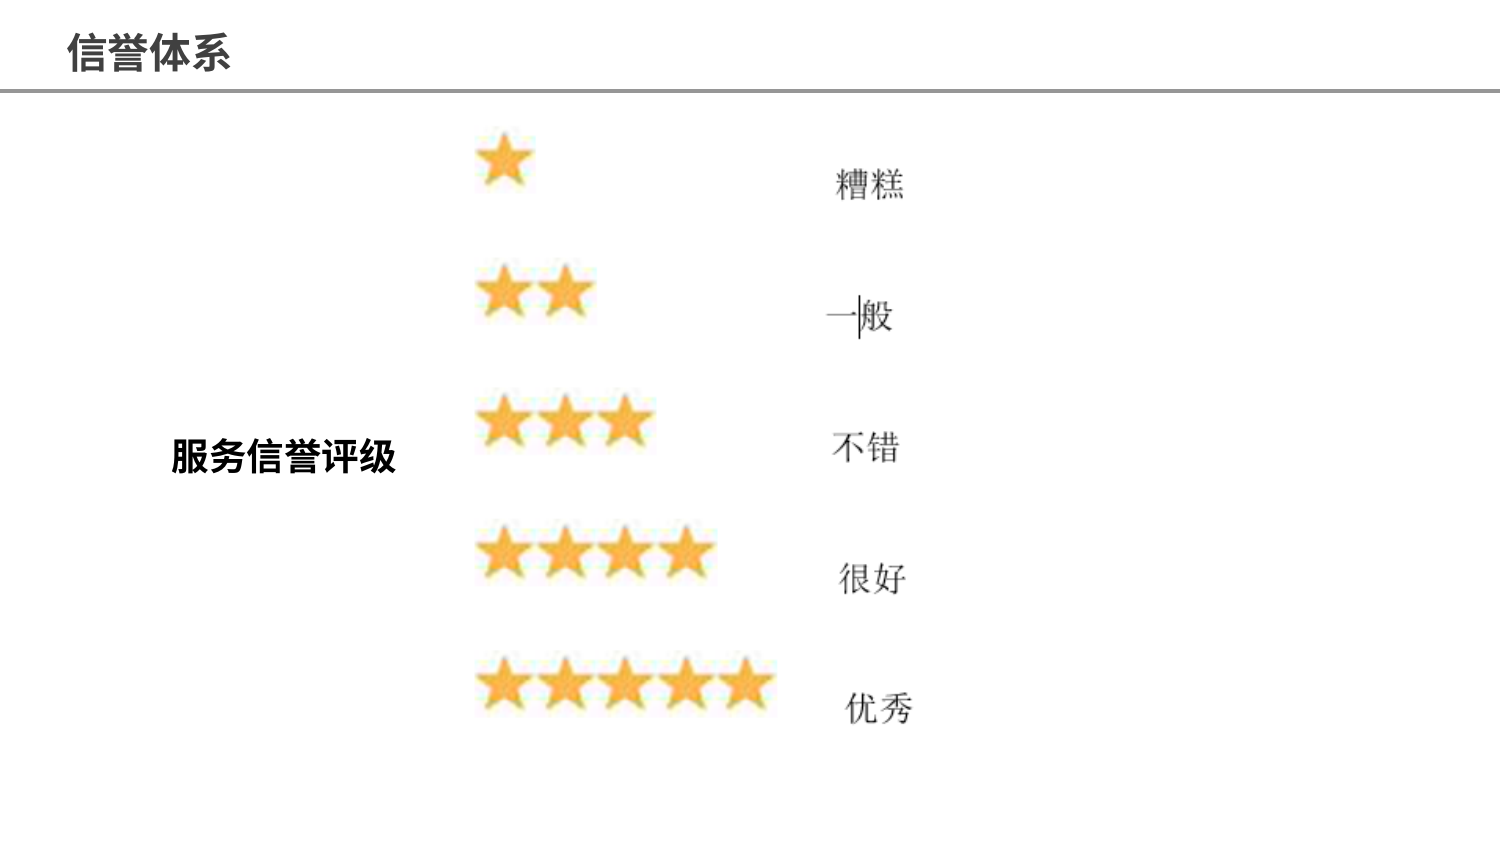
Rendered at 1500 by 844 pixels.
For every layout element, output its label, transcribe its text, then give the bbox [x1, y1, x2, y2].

picture [442, 114, 942, 747]
text_box 服务信誉评级 [157, 425, 412, 485]
text_box 信誉体系 [51, 9, 443, 85]
